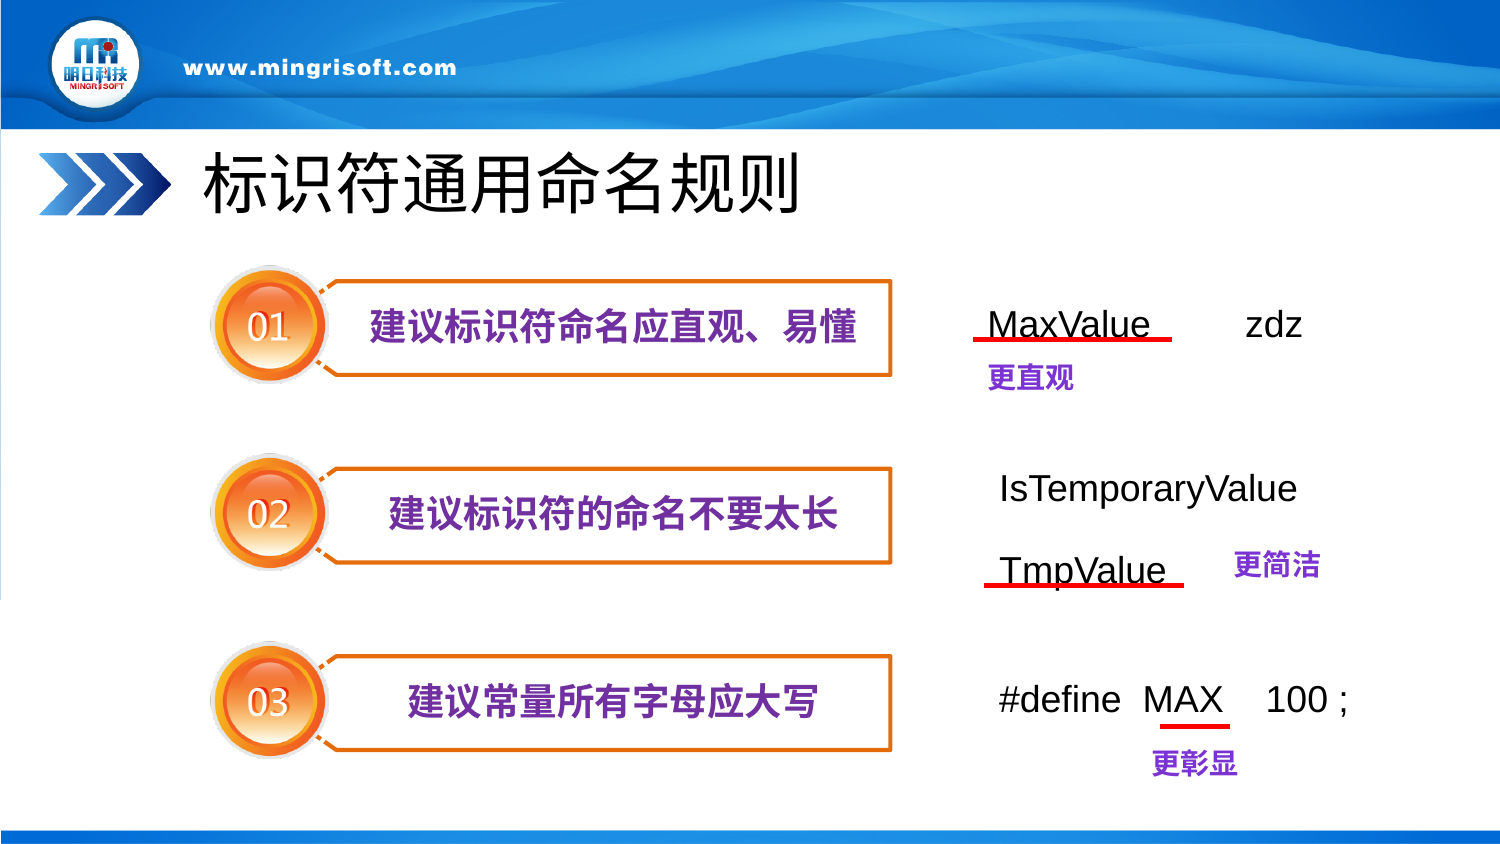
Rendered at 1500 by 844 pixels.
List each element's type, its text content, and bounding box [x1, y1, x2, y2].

text_box zdz [1230, 292, 1336, 353]
text_box MaxValue [972, 292, 1188, 353]
picture [0, 0, 1500, 844]
text_box 建议常量所有字母应大写 [324, 654, 893, 753]
text_box [200, 255, 339, 394]
text_box #define MAX 100 ; [984, 667, 1413, 728]
text_box [200, 443, 339, 582]
text_box IsTemporaryValue [984, 456, 1325, 517]
text_box 更直观 [972, 351, 1184, 402]
text_box 更彰显 [1136, 738, 1278, 788]
text_box 建议标识符命名应直观、易懂 [323, 279, 893, 377]
text_box TmpValue [984, 538, 1289, 599]
text_box 建议标识符的命名不要太长 [323, 466, 893, 565]
text_box 标识符通用命名规则 [187, 134, 1100, 235]
text_box [200, 631, 339, 769]
text_box 更简洁 [1218, 538, 1348, 589]
